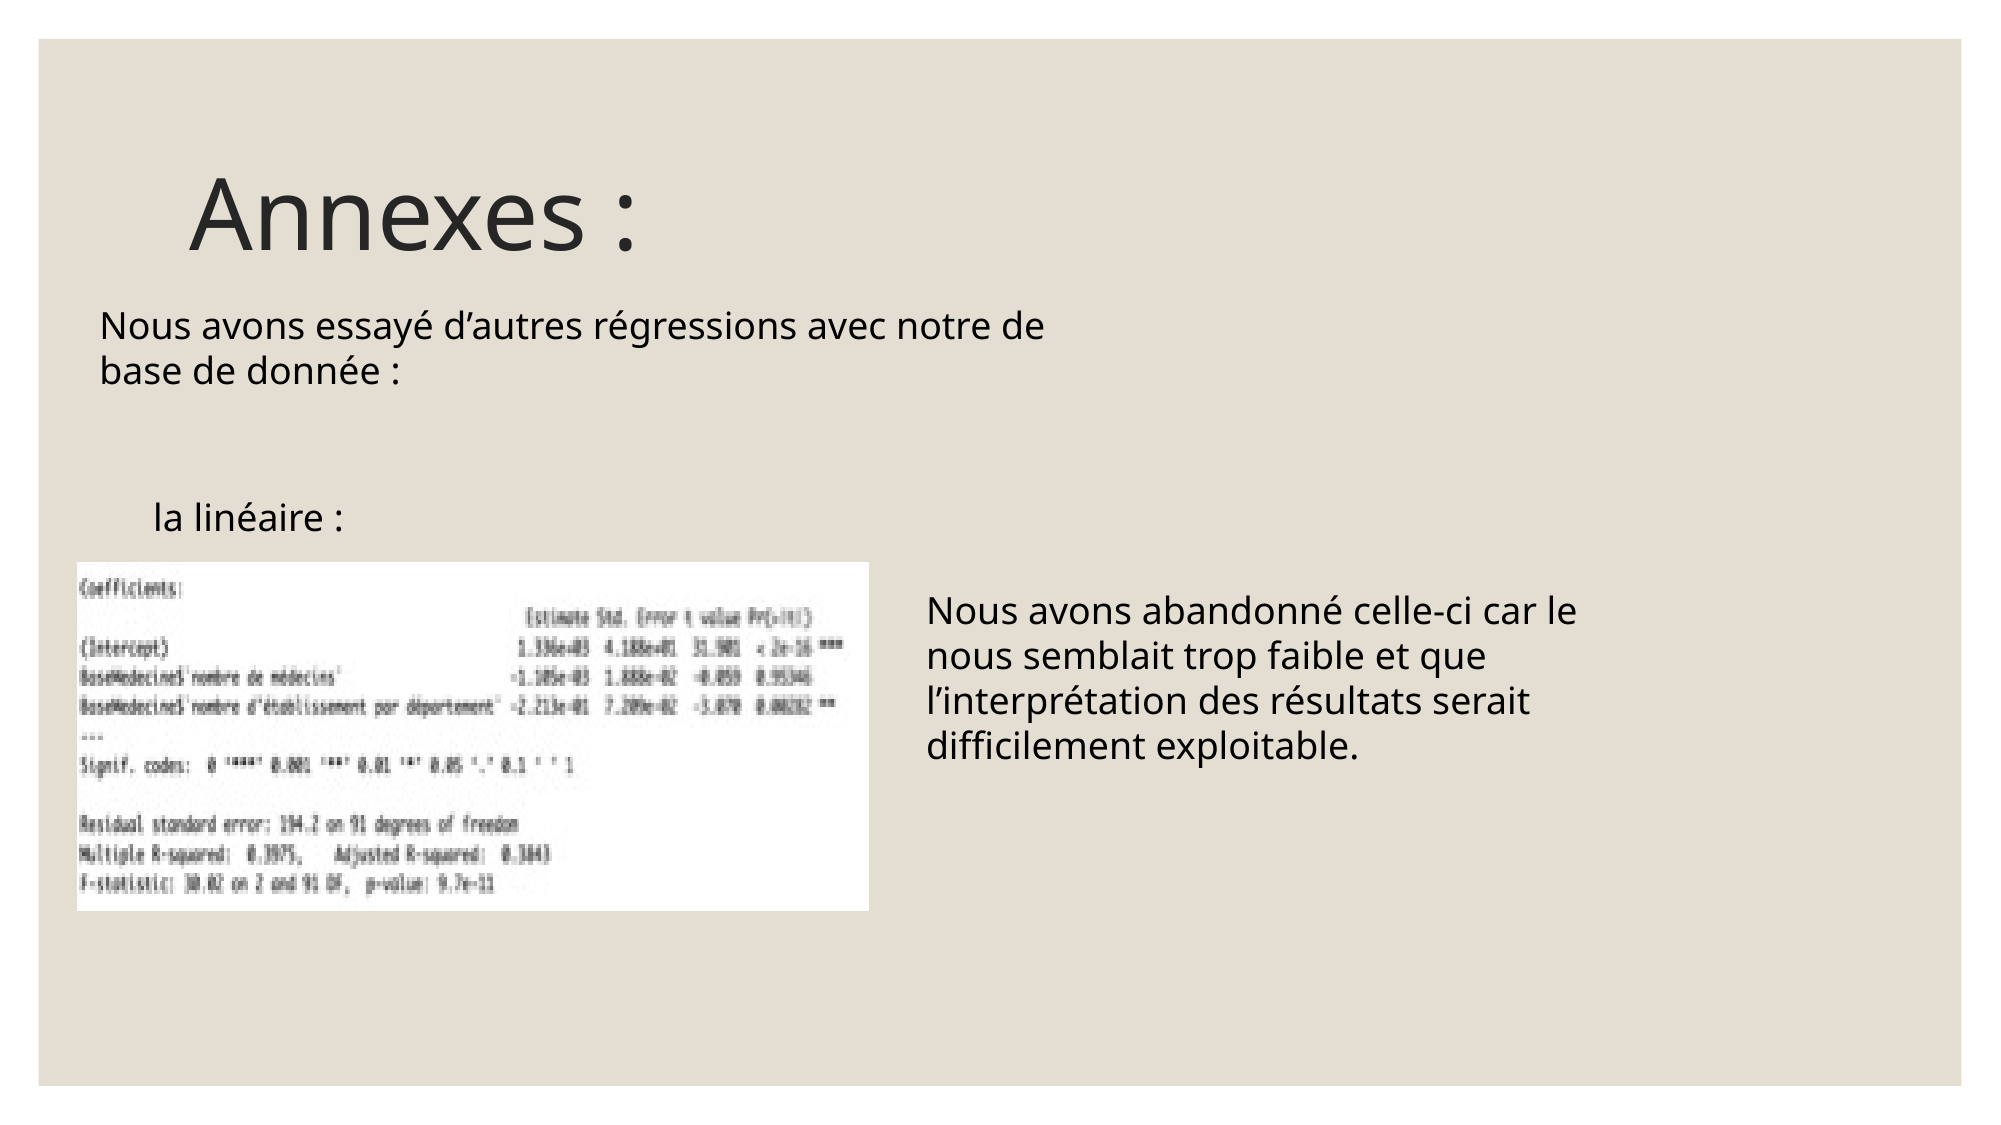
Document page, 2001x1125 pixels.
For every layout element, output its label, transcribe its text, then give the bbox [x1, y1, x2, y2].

title Annexes : [174, 105, 1825, 331]
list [77, 562, 869, 911]
text_box Nous avons essayé d’autres régressions avec notre de base de donnée : [84, 294, 1139, 445]
text_box la linéaire : [138, 486, 789, 547]
